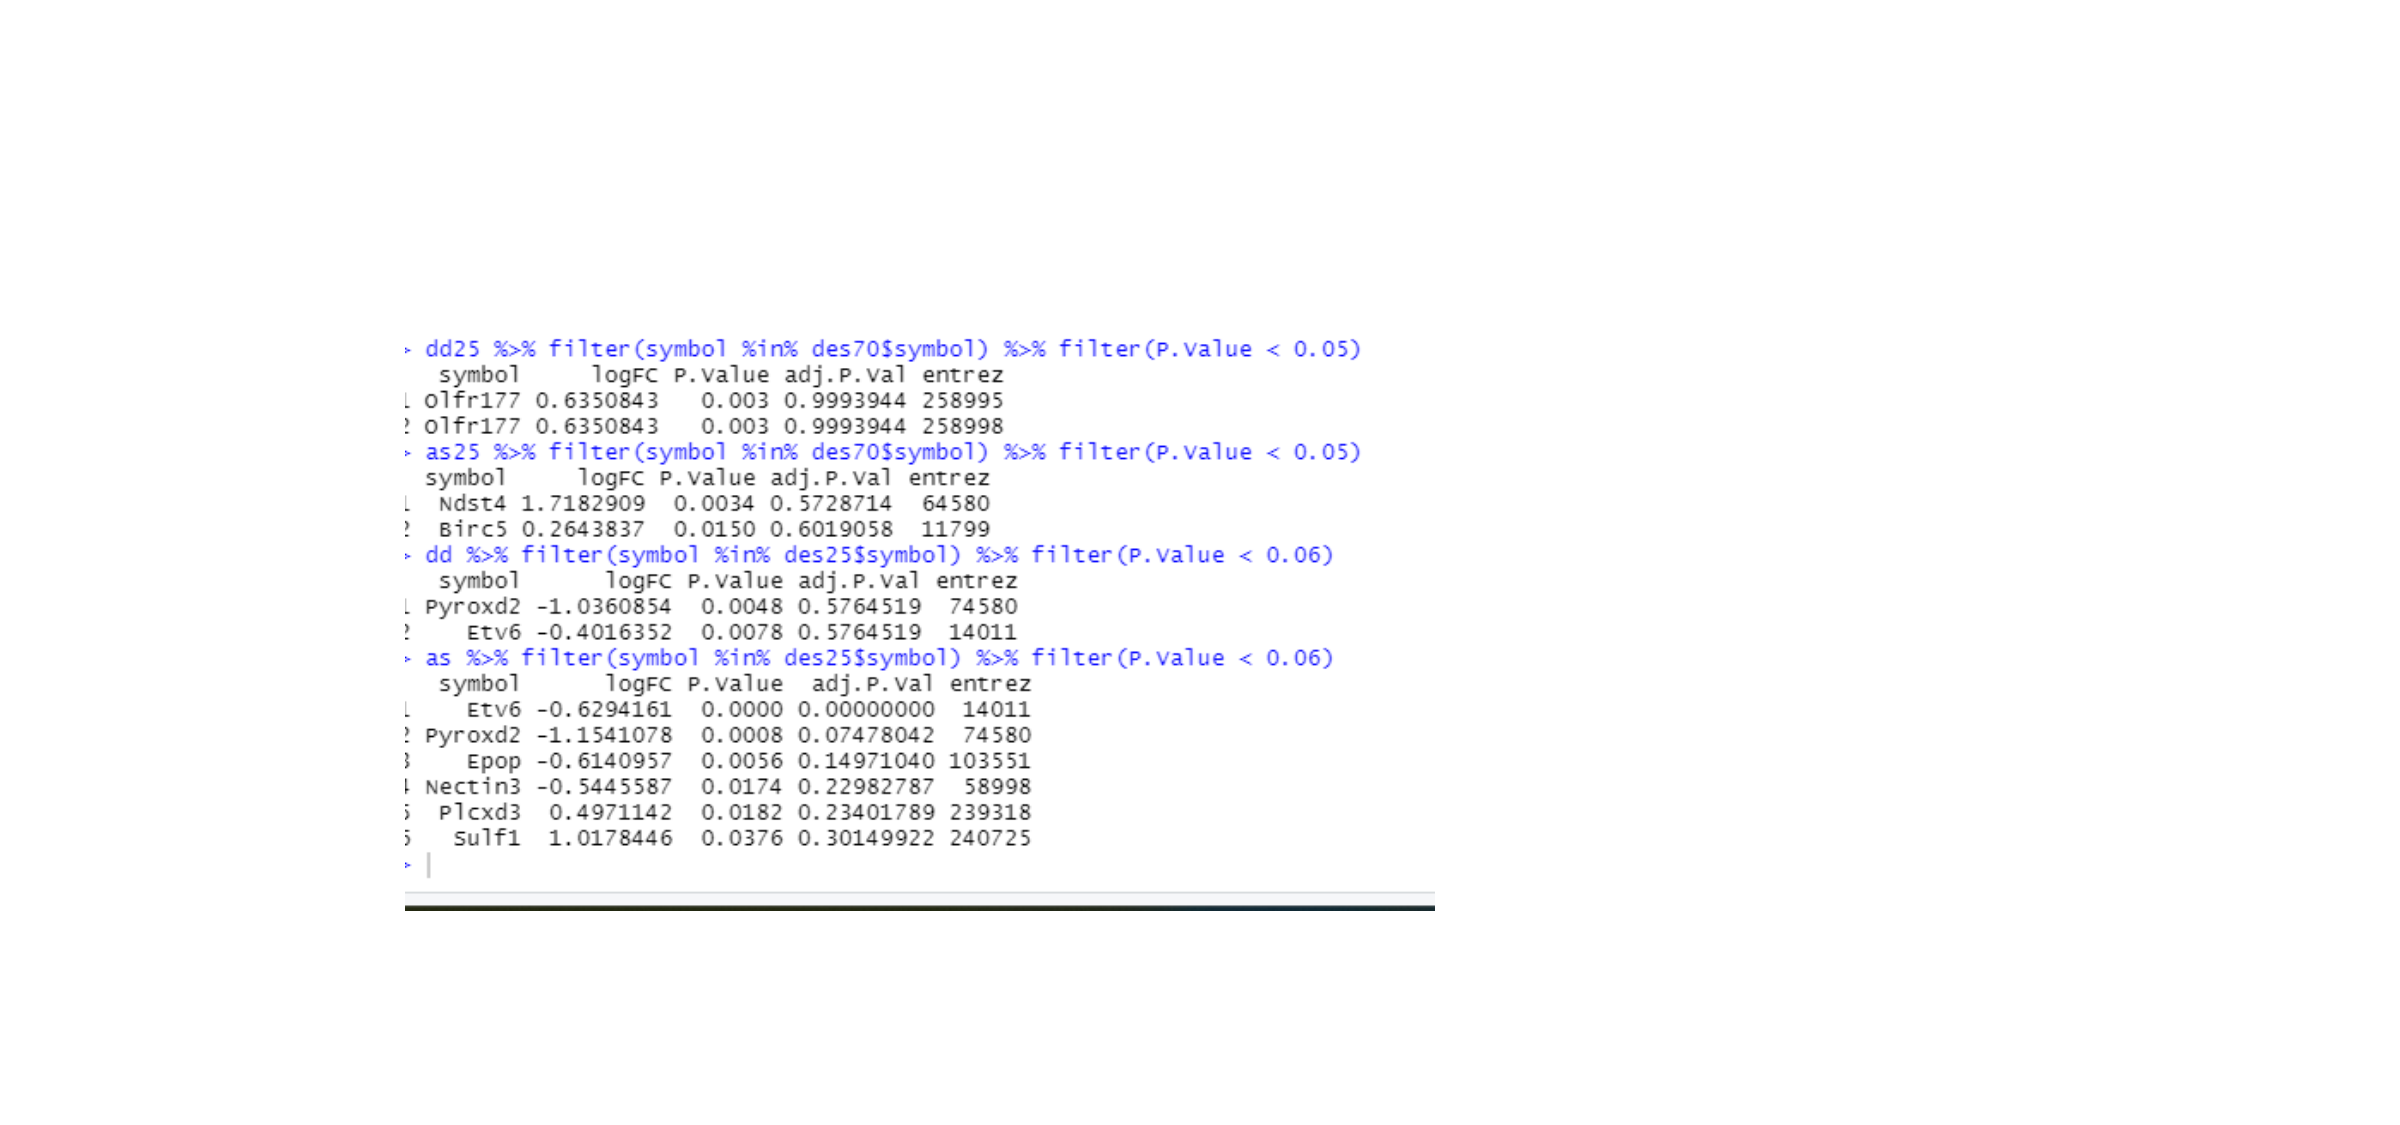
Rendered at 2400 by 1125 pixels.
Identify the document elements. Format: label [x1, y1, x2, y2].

list [405, 331, 1435, 911]
